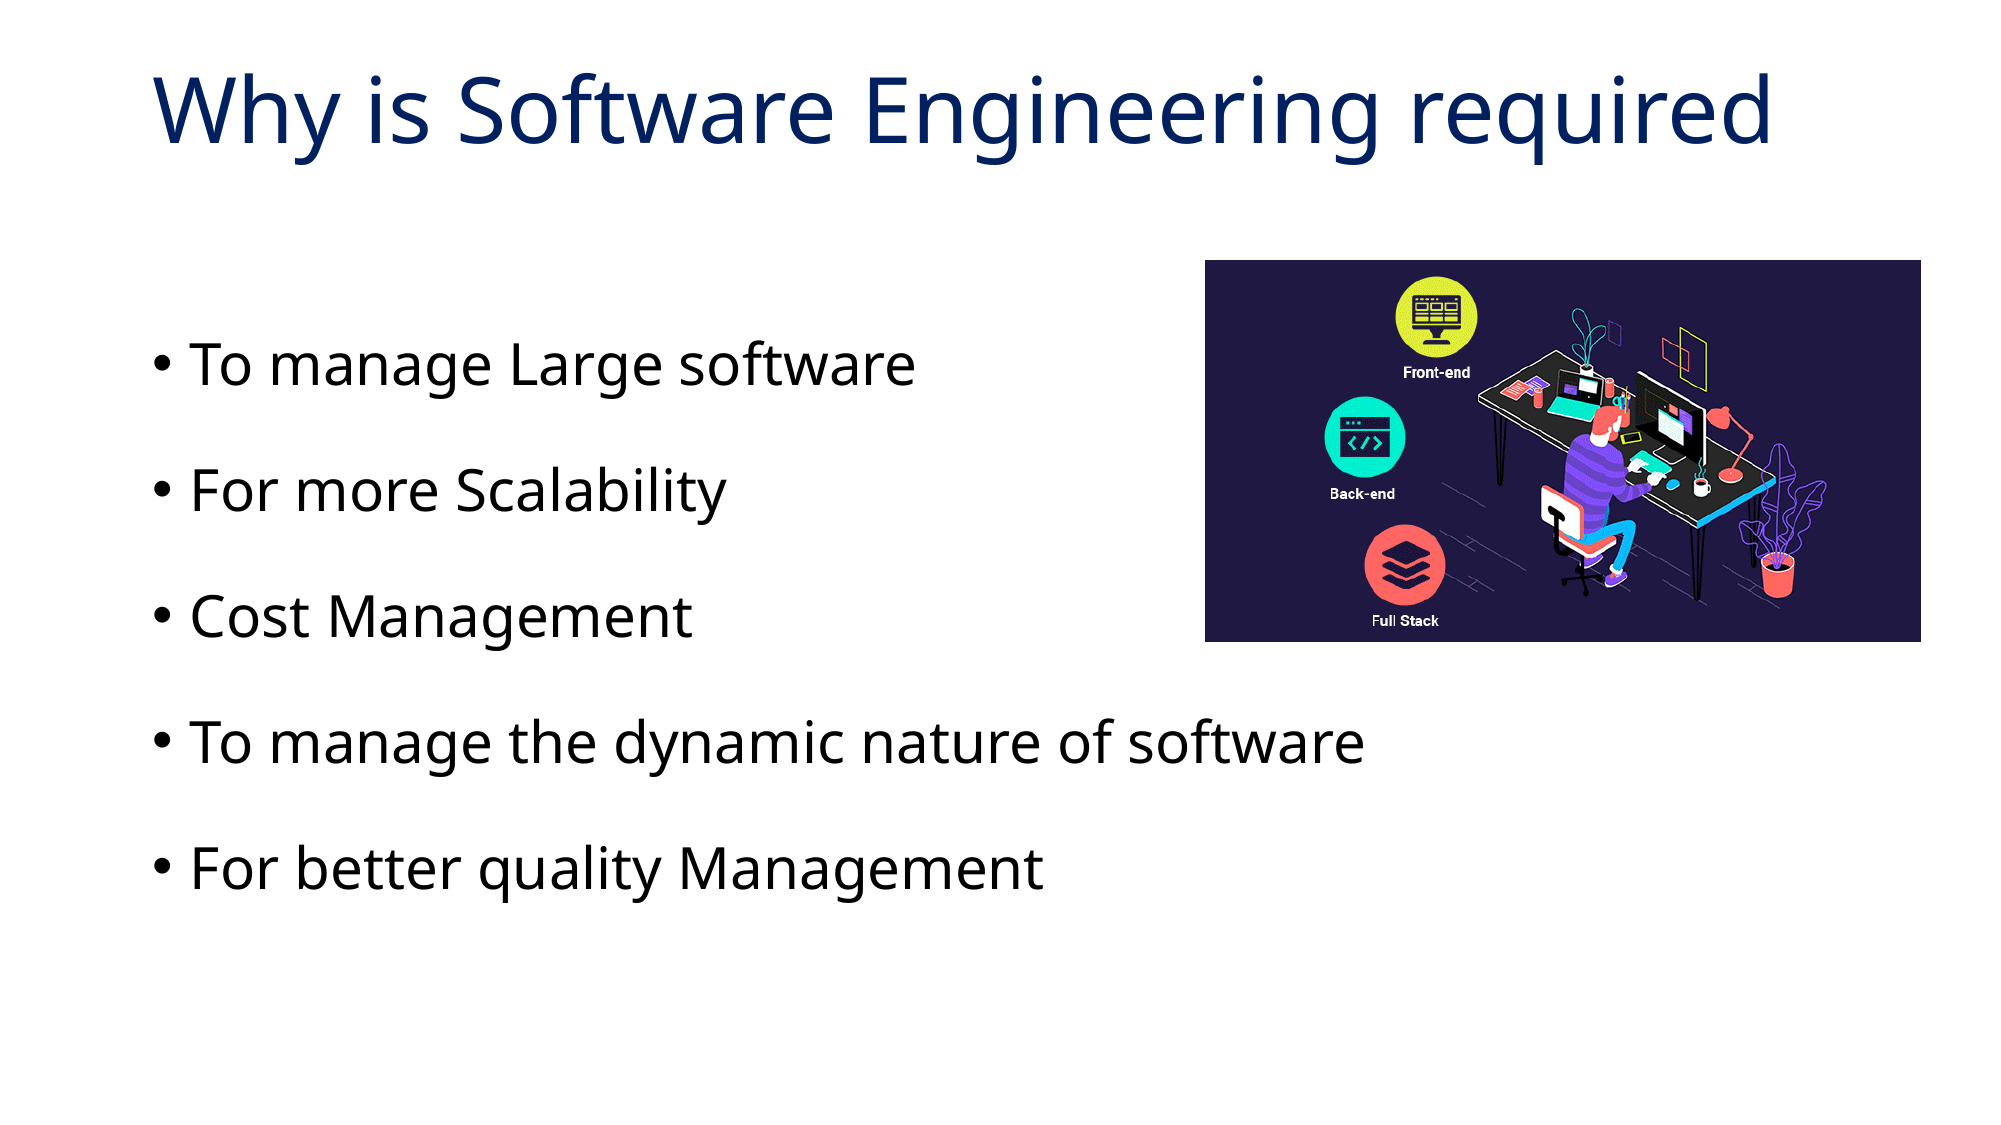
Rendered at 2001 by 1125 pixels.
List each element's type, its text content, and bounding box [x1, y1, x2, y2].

picture [1205, 260, 1921, 642]
title Why is Software Engineering required [137, 59, 1863, 278]
list To manage Large software For more Scalability Cost Management To manage the dynamic nature of software For better quality Management [137, 285, 1404, 999]
